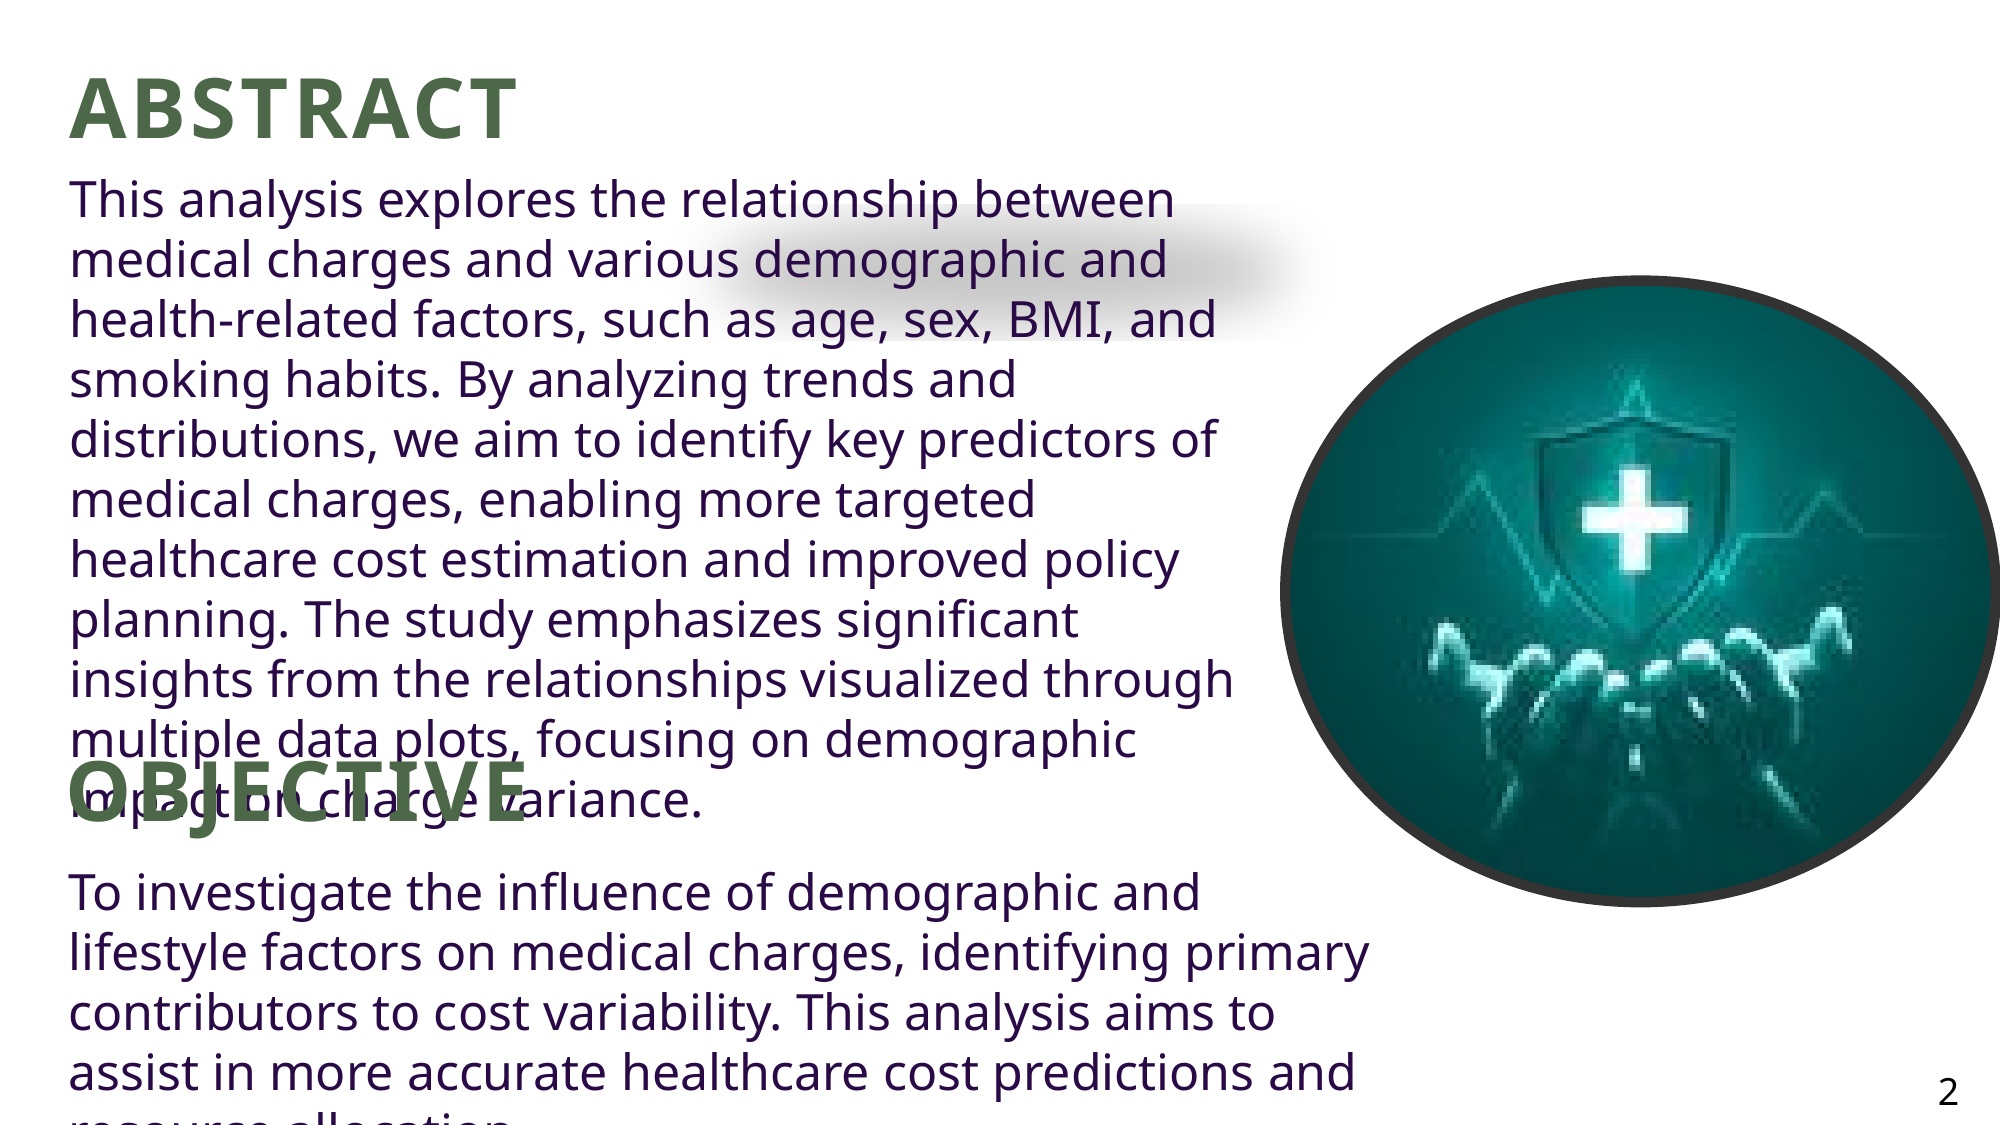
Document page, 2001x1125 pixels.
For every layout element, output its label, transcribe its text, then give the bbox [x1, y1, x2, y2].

text_box To investigate the influence of demographic and lifestyle factors on medical charges, identifying primary contributors to cost variability. This analysis aims to assist in more accurate healthcare cost predictions and resource allocation. [53, 852, 1402, 1125]
text_box Objective [50, 741, 885, 846]
text_box 2 [1922, 1060, 2000, 1121]
title Abstract [54, 58, 888, 160]
picture [1285, 280, 1996, 903]
text_box This analysis explores the relationship between medical charges and various demographic and health-related factors, such as age, sex, BMI, and smoking habits. By analyzing trends and distributions, we aim to identify key predictors of medical charges, enabling more targeted healthcare cost estimation and improved policy planning. The study emphasizes significant insights from the relationships visualized through multiple data plots, focusing on demographic impact on charge variance. [54, 160, 1291, 836]
